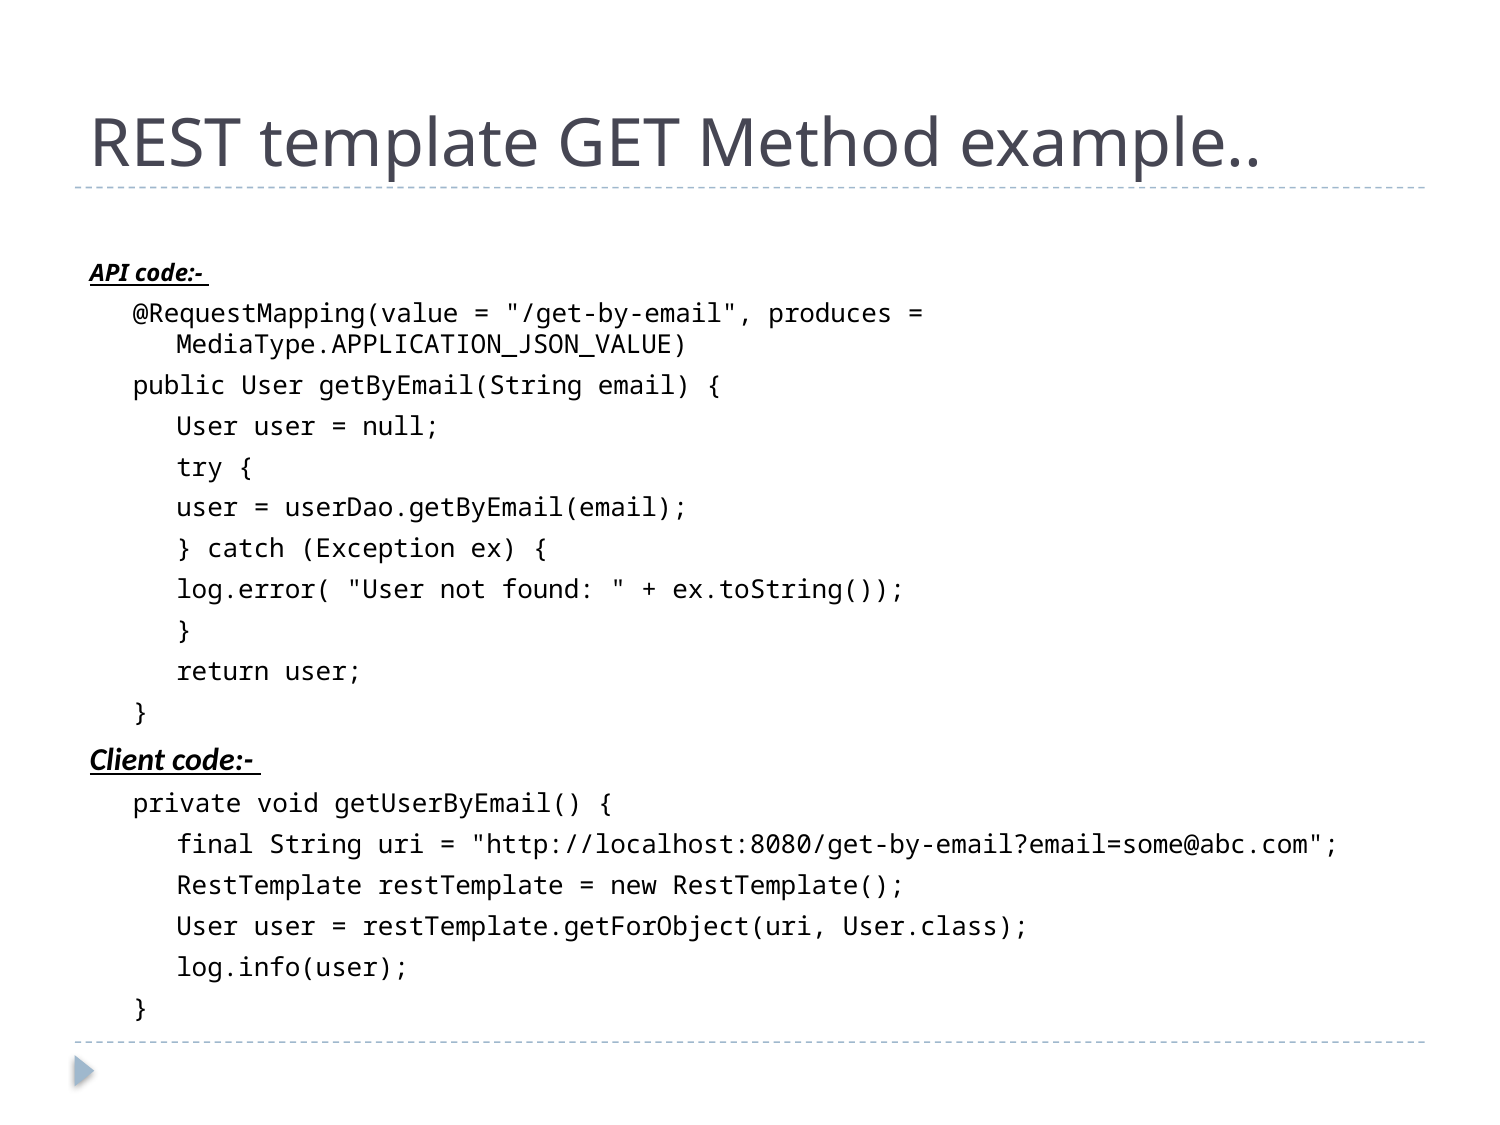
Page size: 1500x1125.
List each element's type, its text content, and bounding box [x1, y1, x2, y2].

list API code:- @RequestMapping(value = "/get-by-email", produces = MediaType.APPLICATION_JSON_VALUE) public User getByEmail(String email) { User user = null; try { user = userDao.getByEmail(email); } catch (Exception ex) { log.error( "User not found: " + ex.toString()); } return user; } Client code:- private void getUserByEmail() { final String uri = "http://localhost:8080/get-by-email?email=some@abc.com"; RestTemplate restTemplate = new RestTemplate(); User user = restTemplate.getForObject(uri, User.class); log.info(user); } [75, 200, 1425, 1038]
title REST template GET Method example.. [75, 24, 1425, 188]
